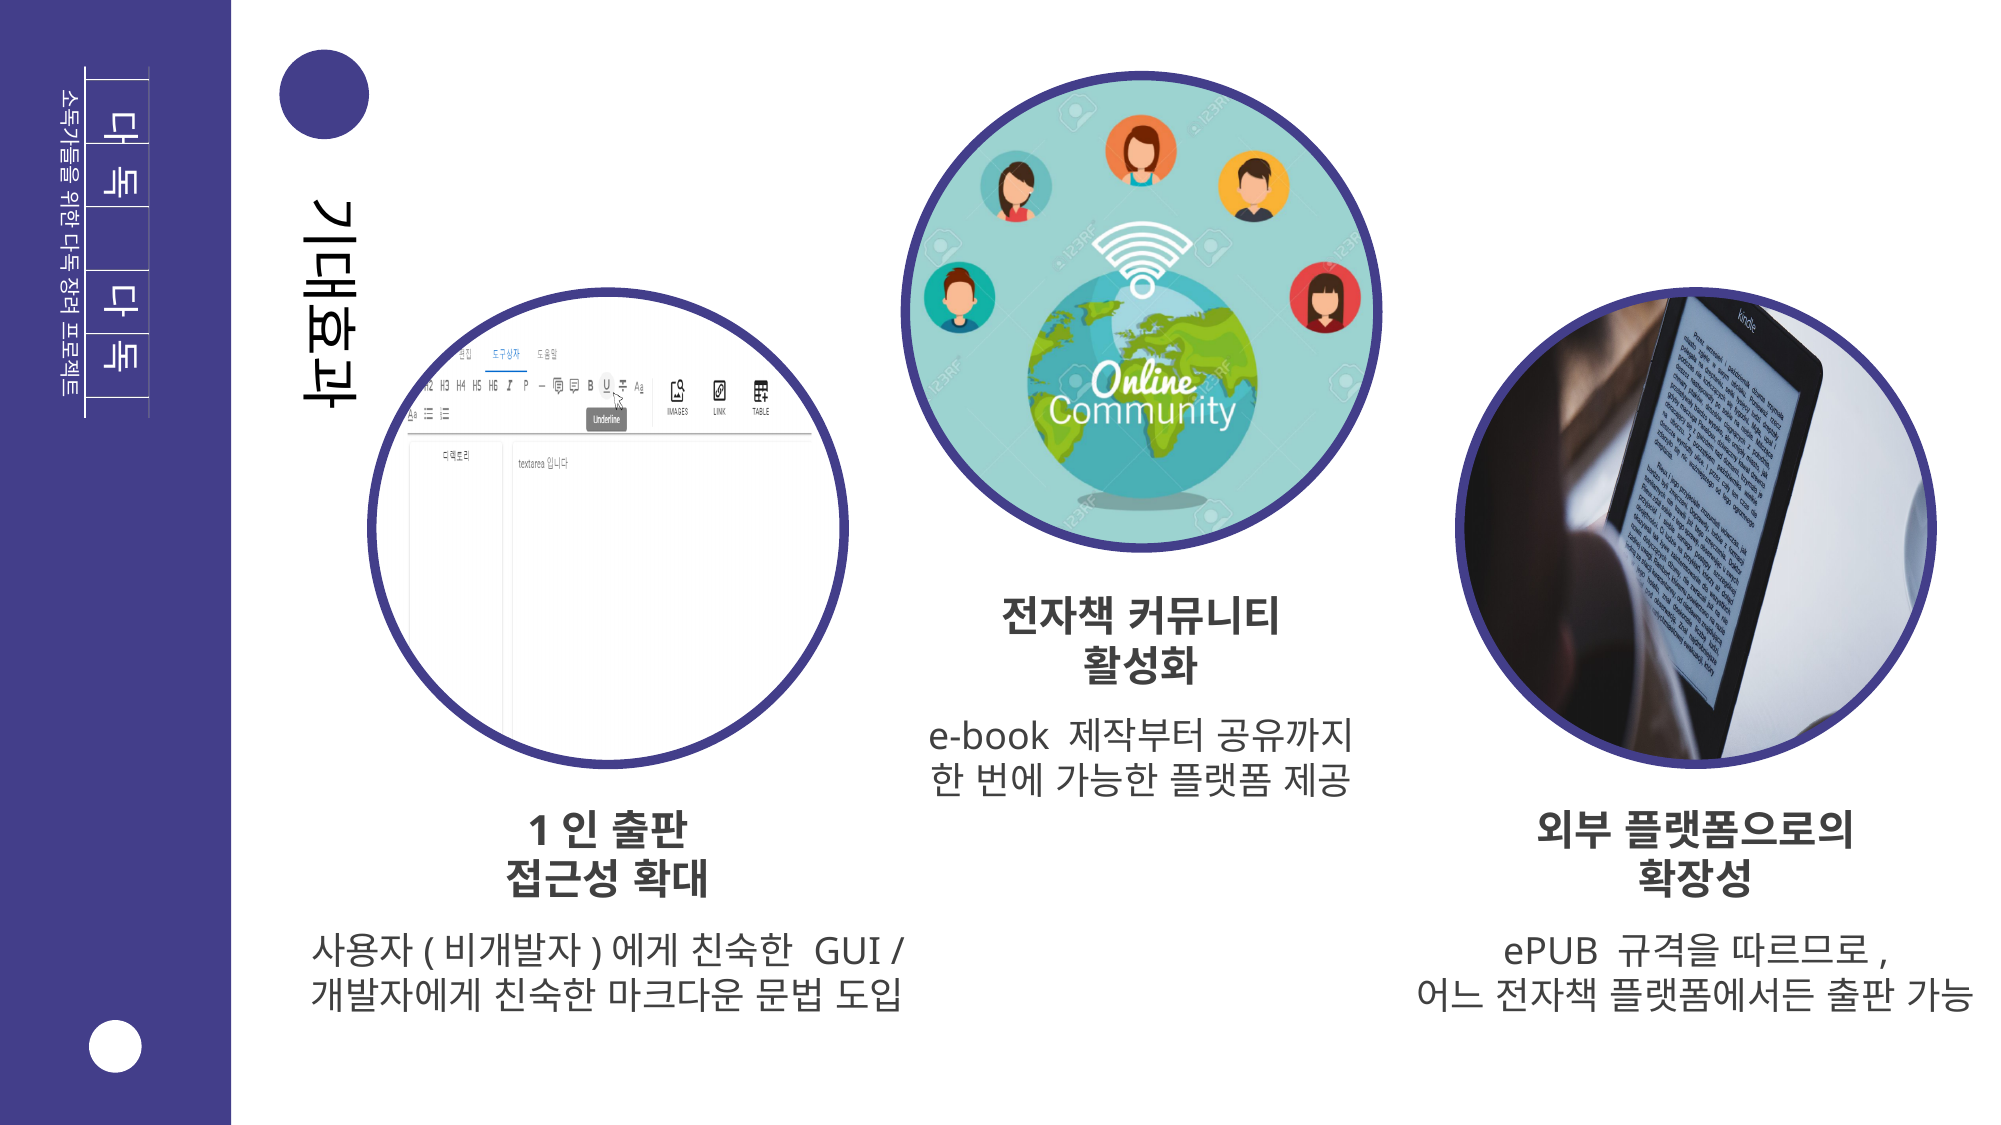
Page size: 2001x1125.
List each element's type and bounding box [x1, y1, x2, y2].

text_box [0, 0, 232, 1125]
text_box [87, 1019, 143, 1074]
text_box [905, 75, 1378, 811]
text_box [286, 292, 930, 1026]
text_box [35, 56, 153, 498]
text_box [273, 49, 375, 654]
text_box [1391, 291, 2000, 1026]
